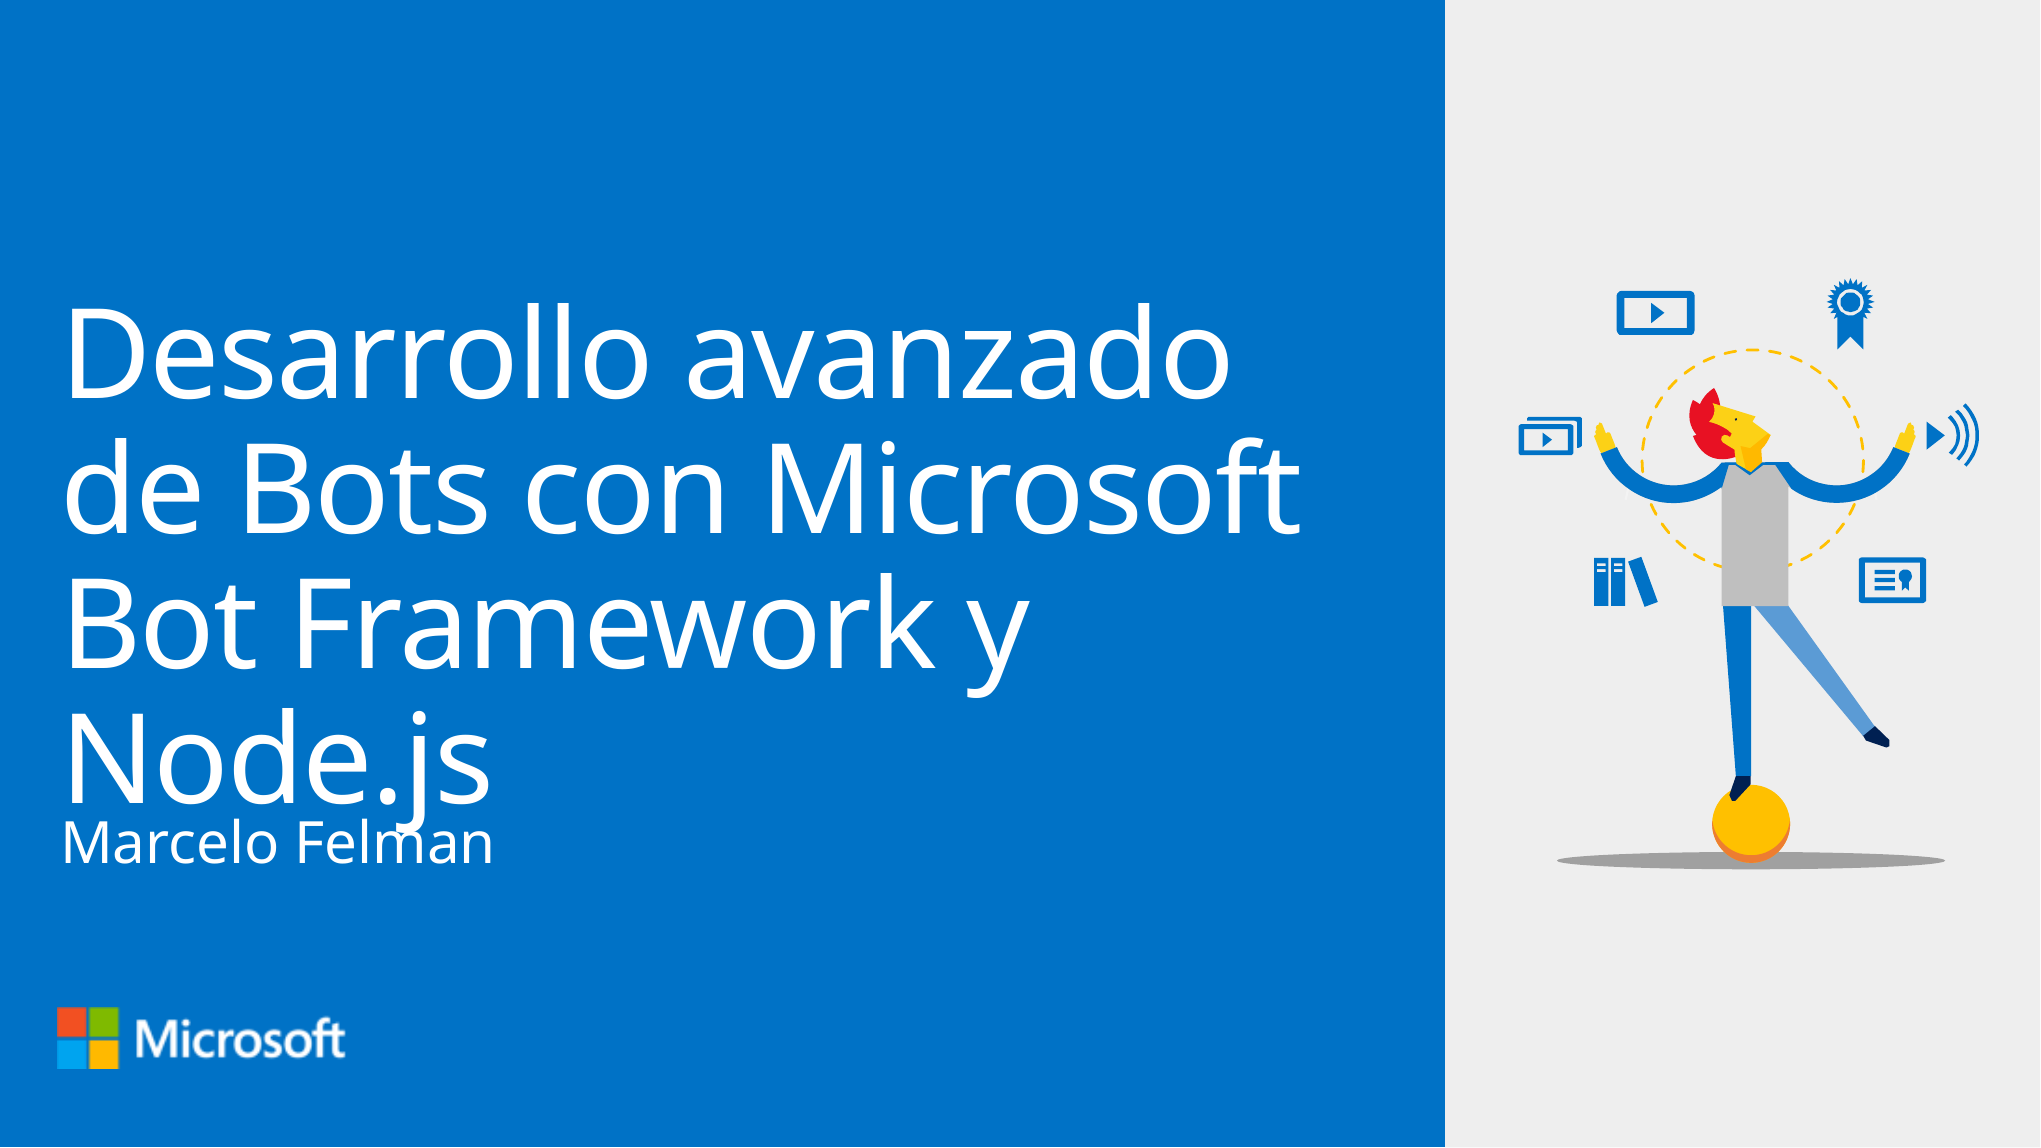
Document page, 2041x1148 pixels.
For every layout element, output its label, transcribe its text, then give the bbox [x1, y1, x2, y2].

picture [57, 1007, 433, 1069]
list Marcelo Felman [45, 798, 1396, 949]
title Desarrollo avanzado de Bots con Microsoft Bot Framework y Node.js [45, 275, 1396, 456]
